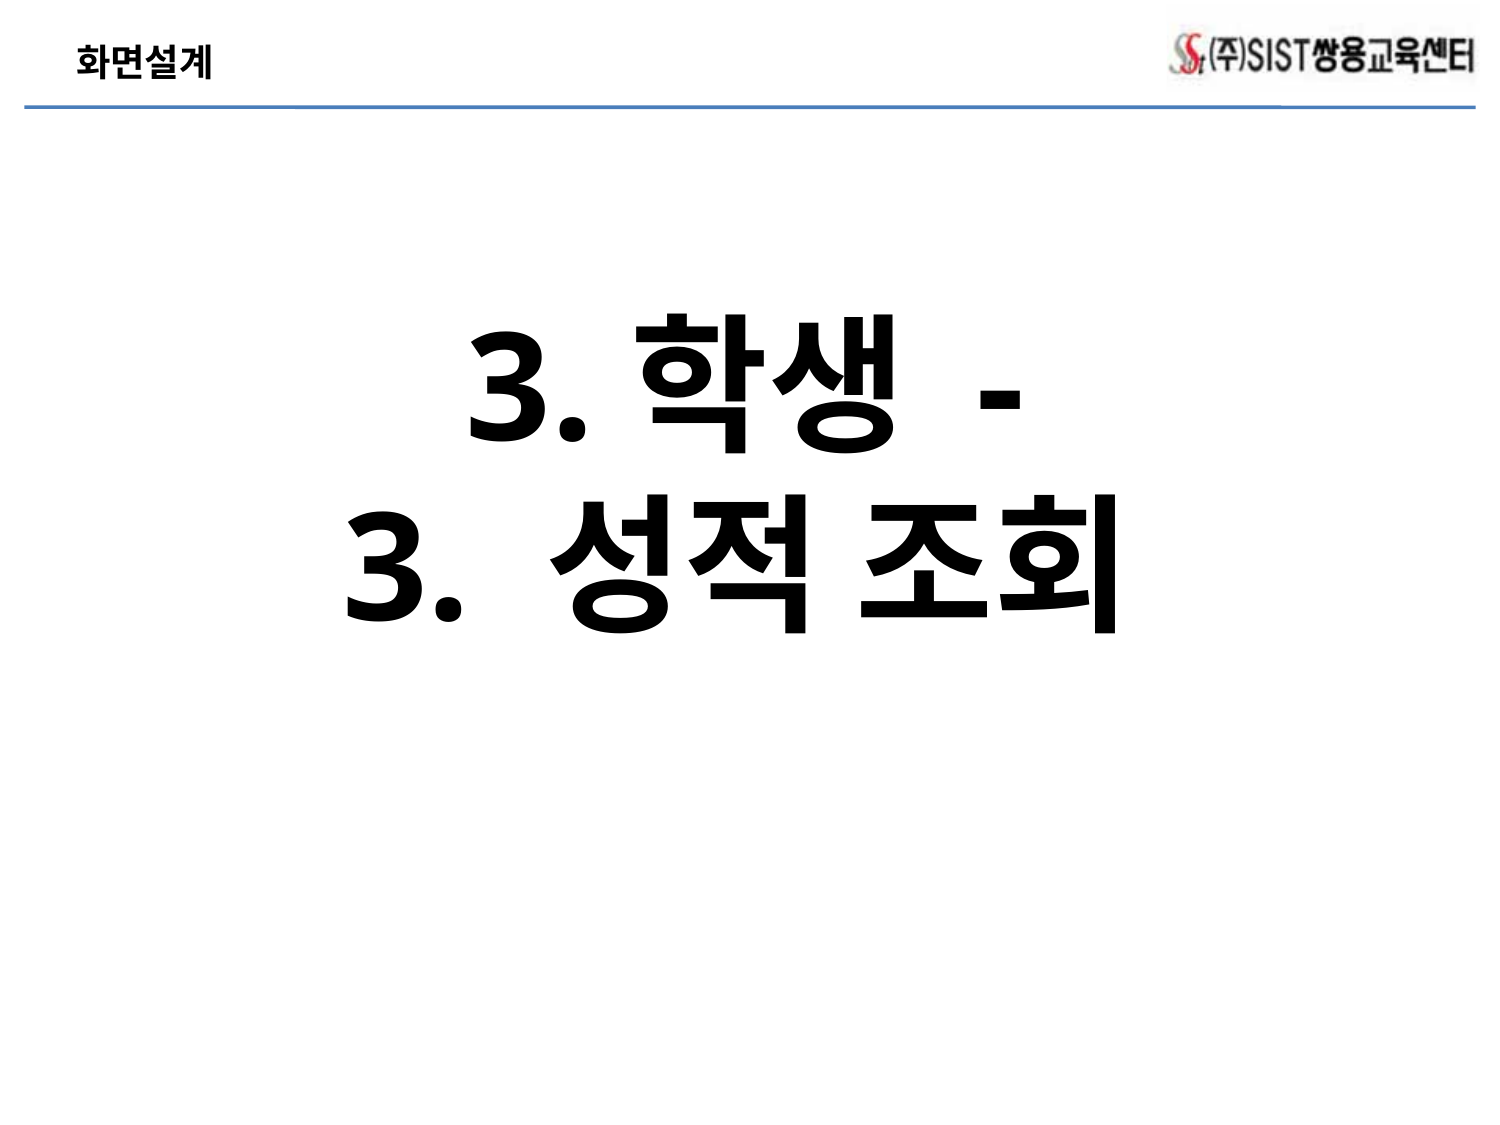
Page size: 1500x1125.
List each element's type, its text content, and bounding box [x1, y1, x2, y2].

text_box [23, 31, 1476, 108]
title 3.학생 - 3. 성적 조회 [9, 349, 1481, 591]
picture [1166, 4, 1480, 92]
